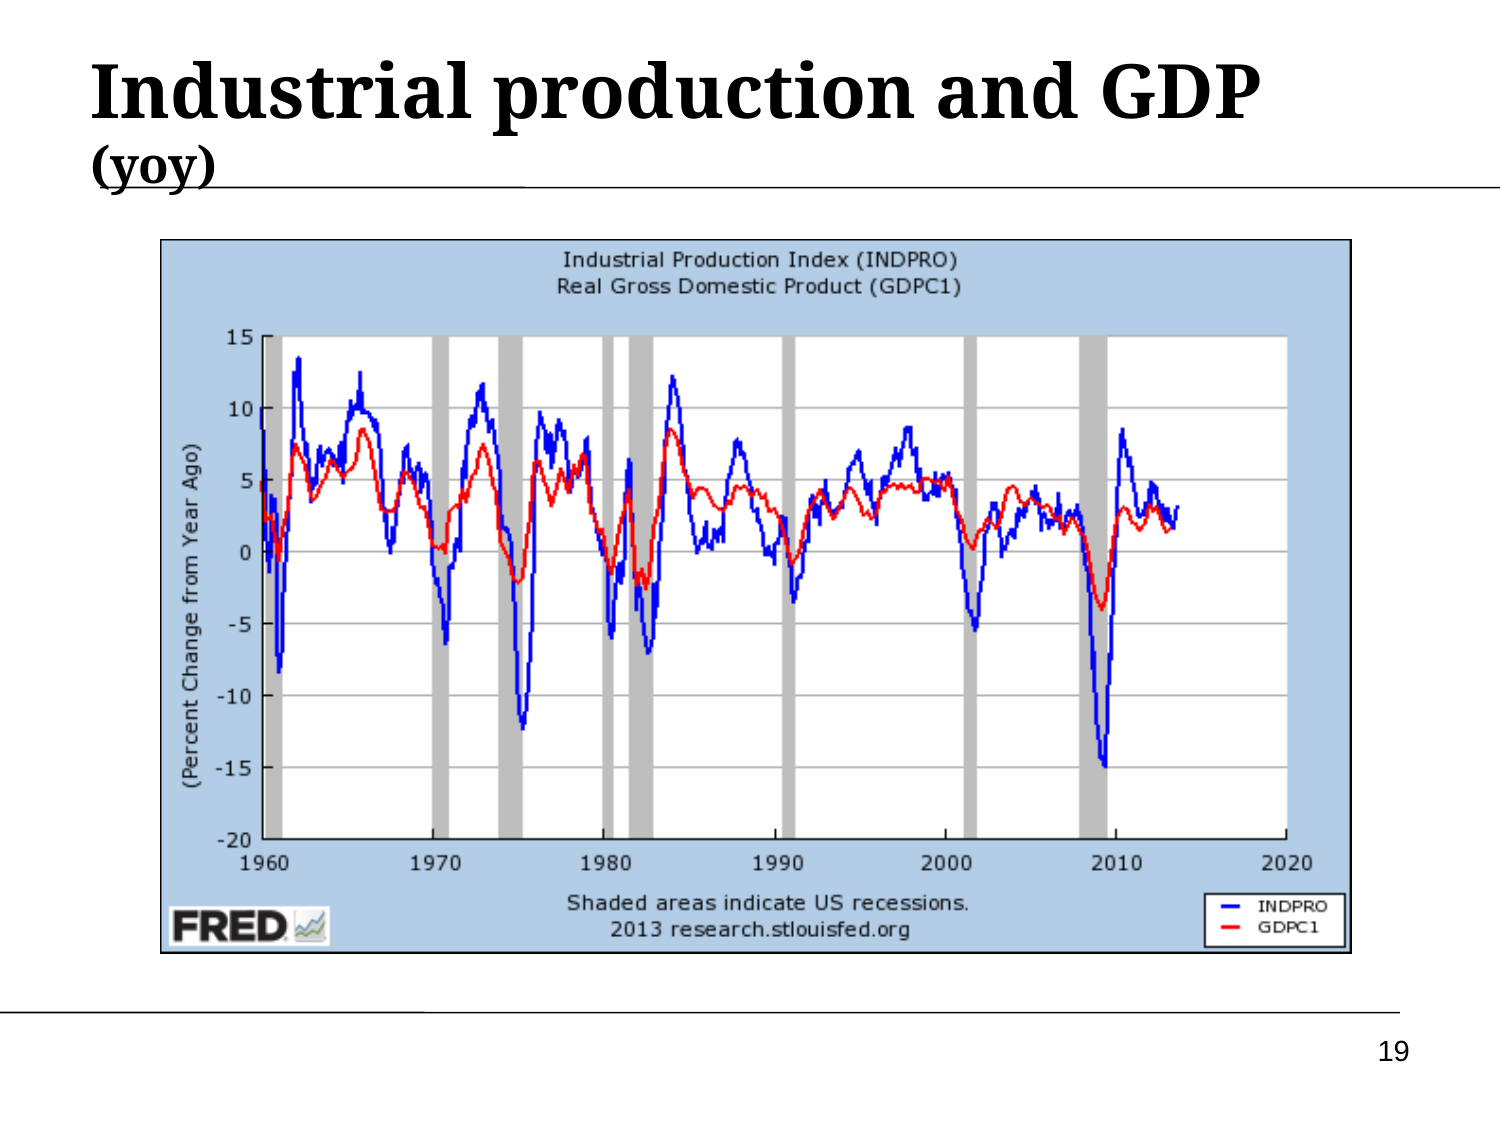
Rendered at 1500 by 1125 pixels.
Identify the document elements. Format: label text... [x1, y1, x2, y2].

title Industrial production and GDP (yoy) [74, 49, 1426, 188]
slide_number 19 [1074, 1024, 1426, 1103]
picture [160, 238, 1352, 954]
